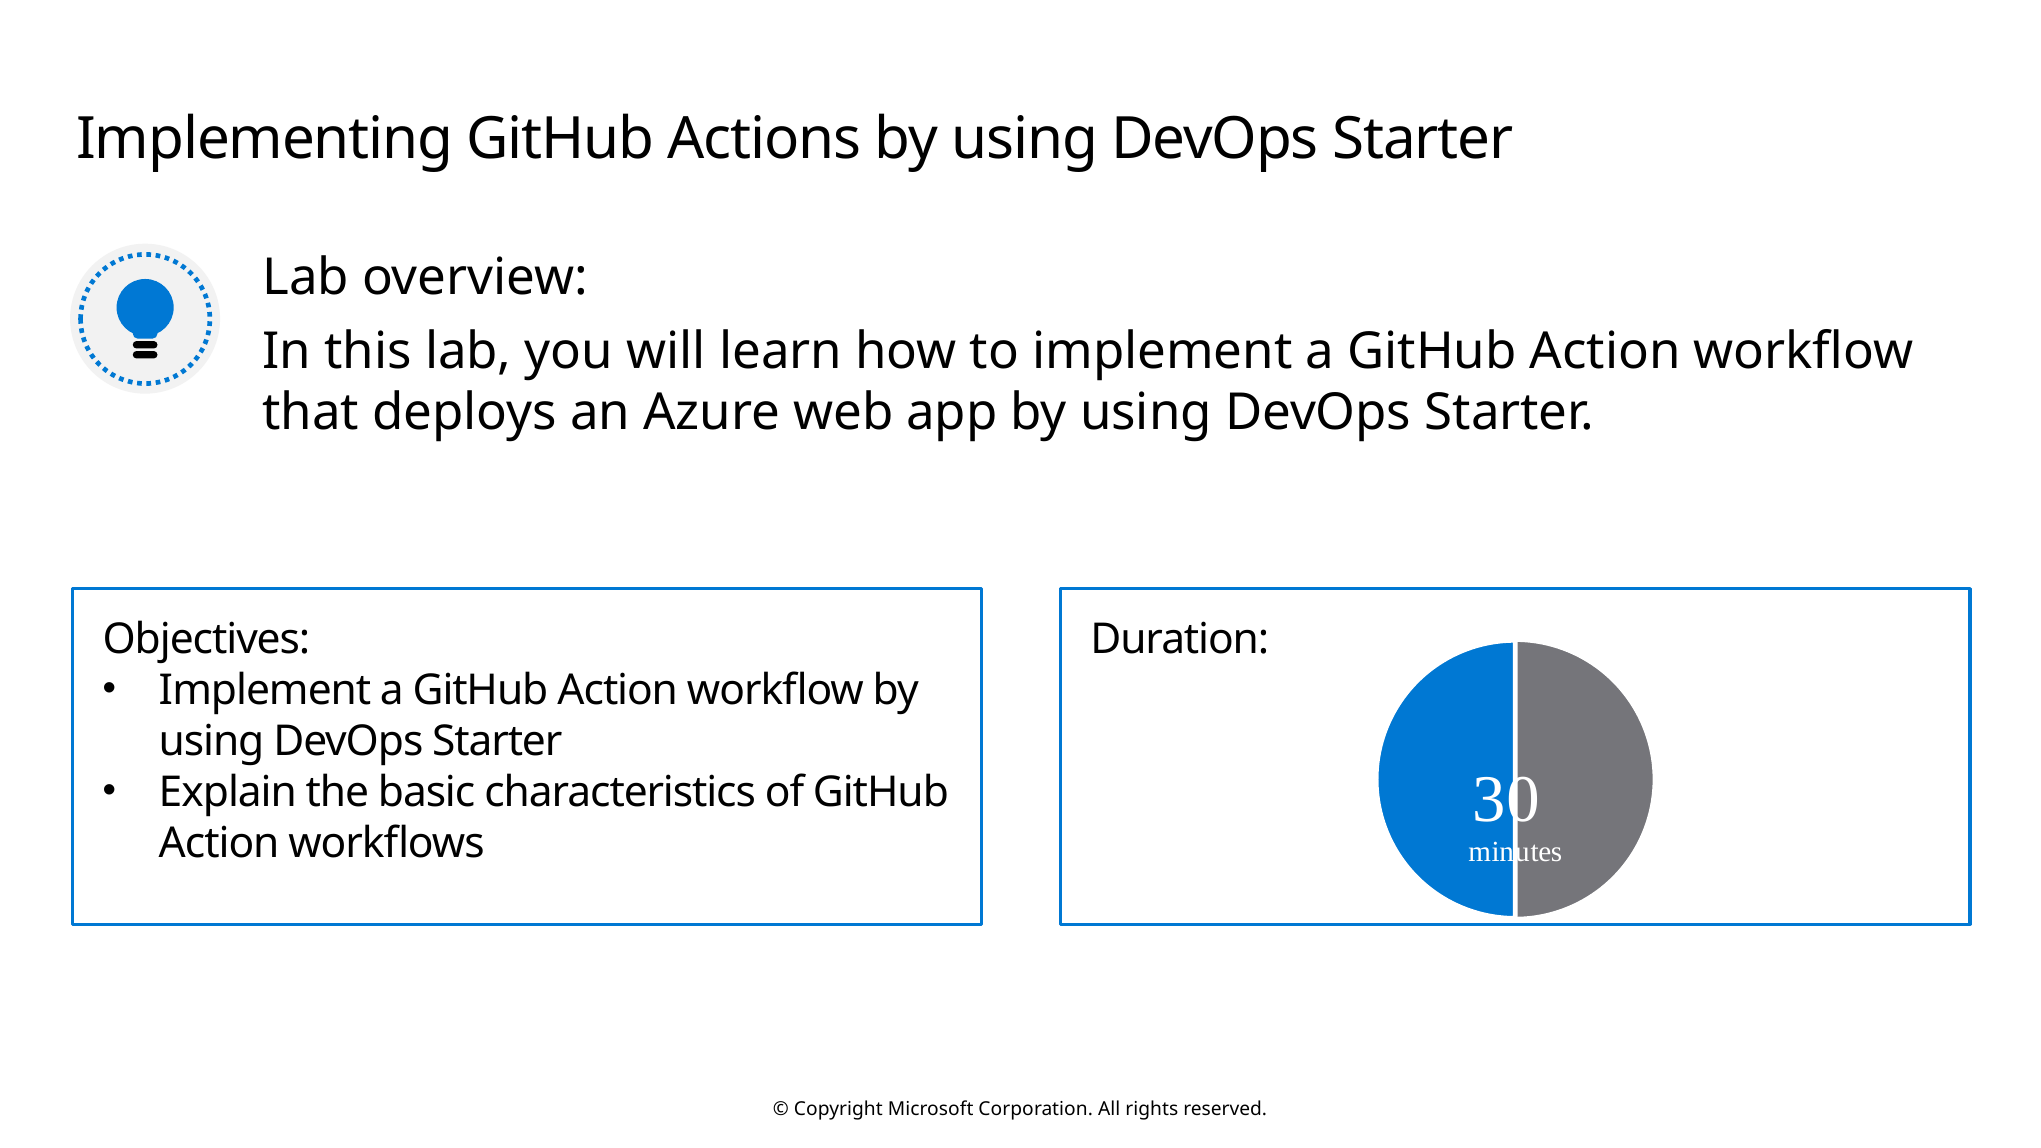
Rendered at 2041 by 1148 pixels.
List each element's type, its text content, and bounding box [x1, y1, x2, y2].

list Duration: [1059, 587, 1972, 926]
chart [1208, 573, 2041, 925]
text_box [69, 243, 221, 394]
list Objectives: Implement a GitHub Action workflow by using DevOps Starter Explain the basic characteristics of GitHub Action workflows [71, 587, 983, 926]
list Lab overview: In this lab, you will learn how to implement a GitHub Action workflow that deploys an Azure web app by using DevOps Starter. [262, 243, 1971, 394]
title Implementing GitHub Actions by using DevOps Starter [76, 93, 1968, 230]
